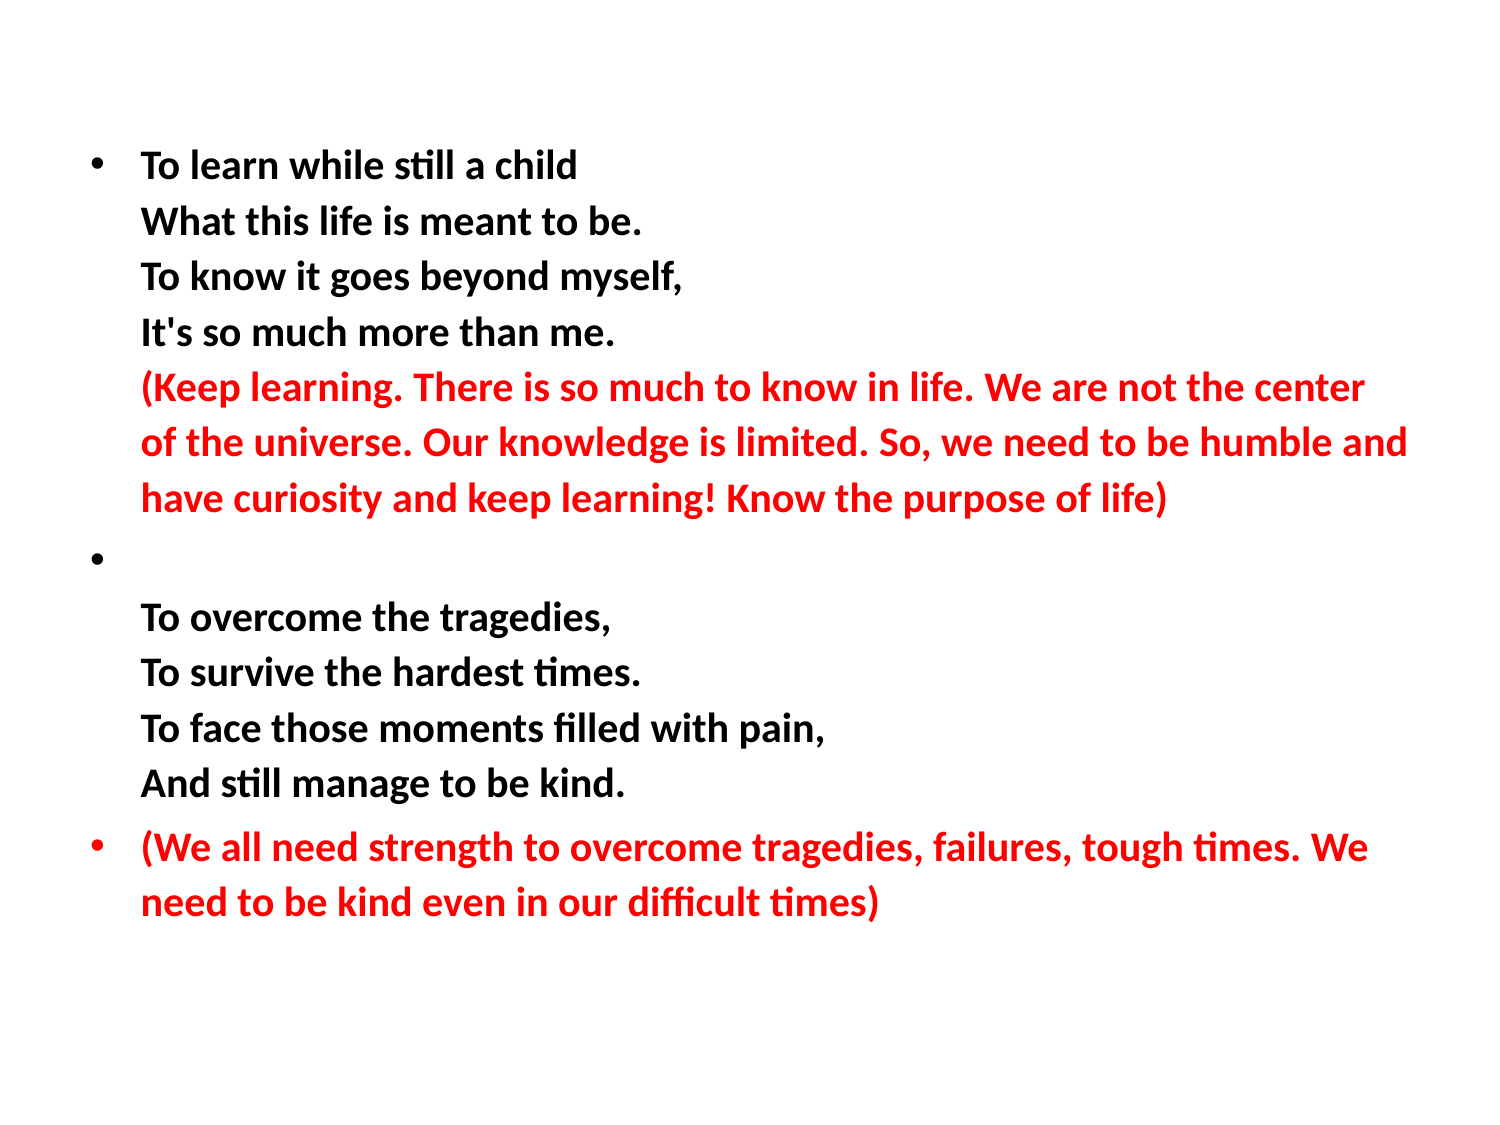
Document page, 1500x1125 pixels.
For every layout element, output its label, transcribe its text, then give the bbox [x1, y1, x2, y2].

list To learn while still a child What this life is meant to be. To know it goes beyond myself, It's so much more than me. (Keep learning. There is so much to know in life. We are not the center of the universe. Our knowledge is limited. So, we need to be humble and have curiosity and keep learning! Know the purpose of life) To overcome the tragedies, To survive the hardest times. To face those moments filled with pain, And still manage to be kind. (We all need strength to overcome tragedies, failures, tough times. We need to be kind even in our difficult times) [75, 125, 1425, 1005]
